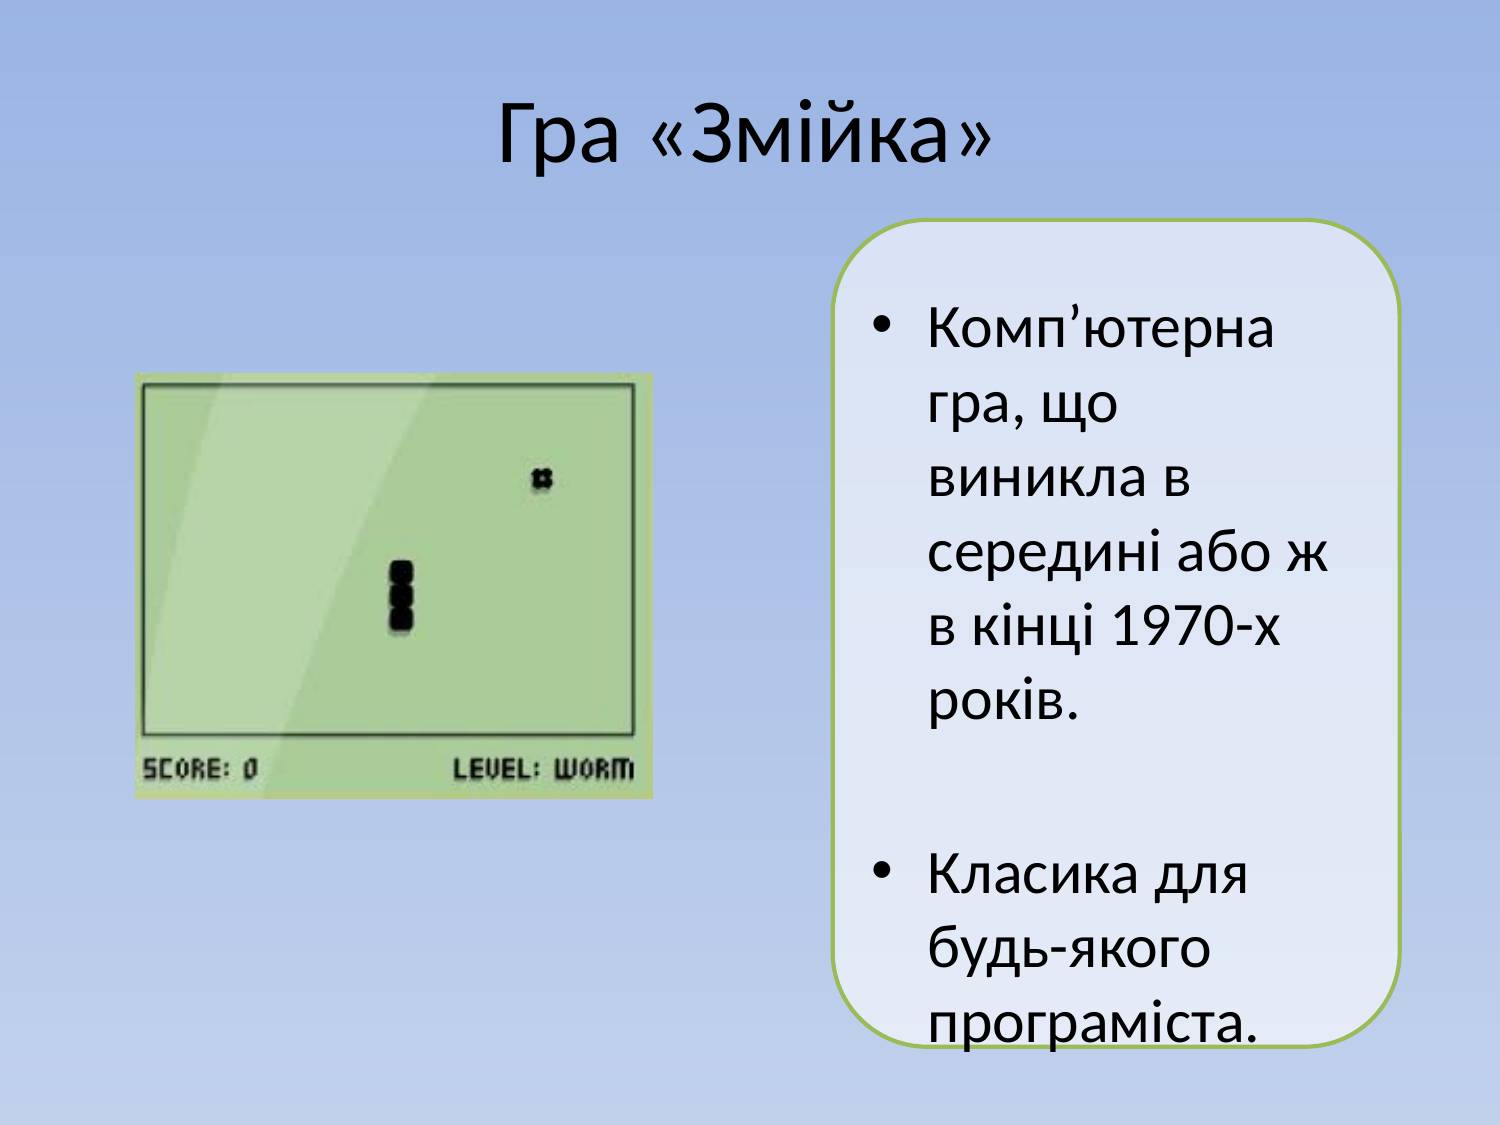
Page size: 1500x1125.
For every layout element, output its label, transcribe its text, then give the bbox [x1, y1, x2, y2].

picture [135, 373, 653, 799]
text_box [830, 220, 1402, 1029]
list Комп’ютерна гра, що виникла в середині або ж в кінці 1970-х років. Класика для будь-якого програміста. [856, 278, 1365, 1064]
title Гра «Змійка» [73, 32, 1424, 220]
